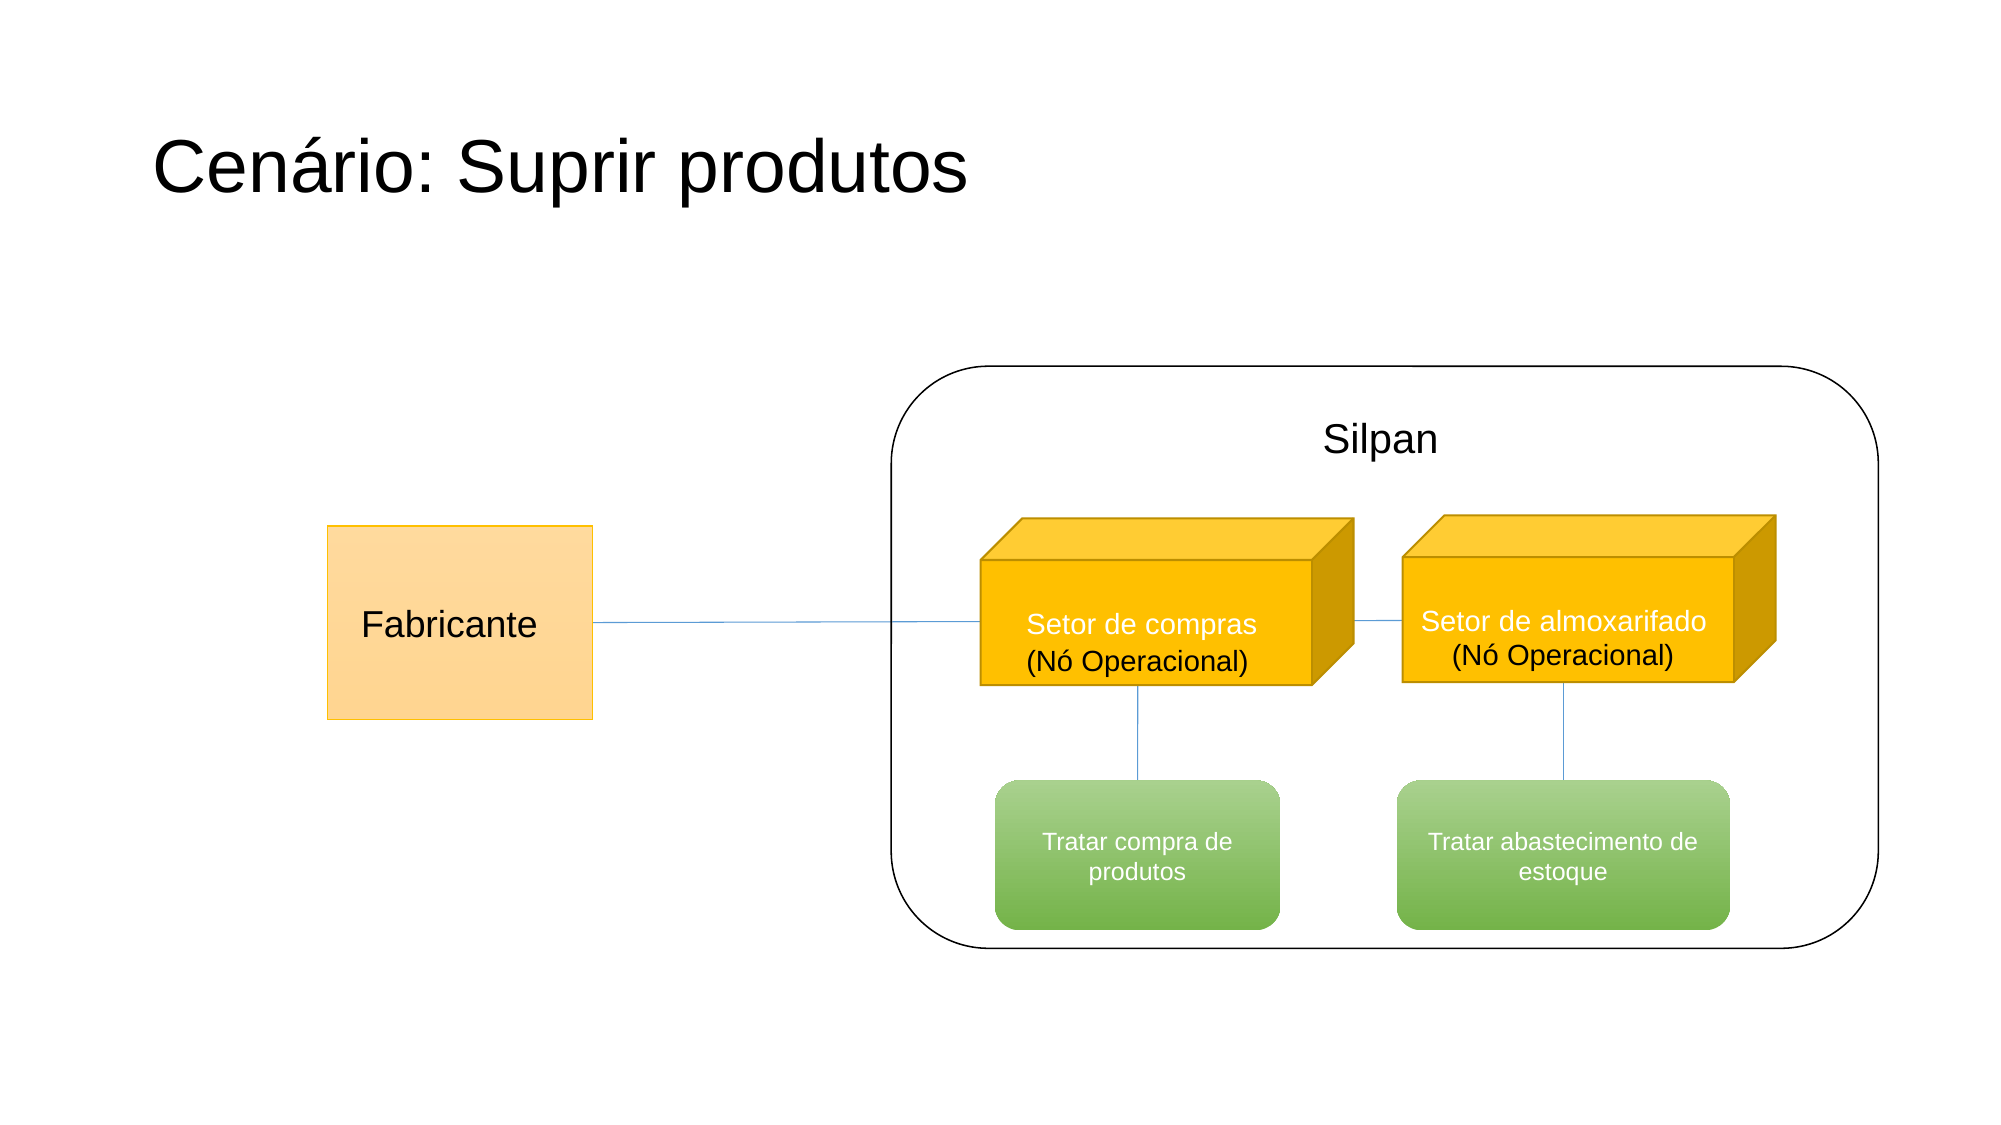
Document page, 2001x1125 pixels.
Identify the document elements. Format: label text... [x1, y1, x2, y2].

text_box (Nó Operacional) [1437, 628, 1563, 679]
text_box [891, 366, 1879, 949]
text_box Setor de almoxarifado [1401, 514, 1777, 684]
text_box (Nó Operacional) [1138, 634, 1264, 685]
text_box Fabricante [327, 525, 593, 720]
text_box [592, 619, 1734, 623]
title Cenário: Suprir produtos [137, 59, 1863, 278]
text_box Tratar abastecimento de estoque [1396, 780, 1731, 931]
text_box (Nó Operacional) [1564, 628, 1690, 679]
text_box (Nó Operacional) [1011, 634, 1137, 685]
text_box Tratar compra de produtos [994, 780, 1281, 931]
text_box Setor de compras [979, 517, 1355, 619]
text_box Setor de compras [979, 623, 1355, 687]
